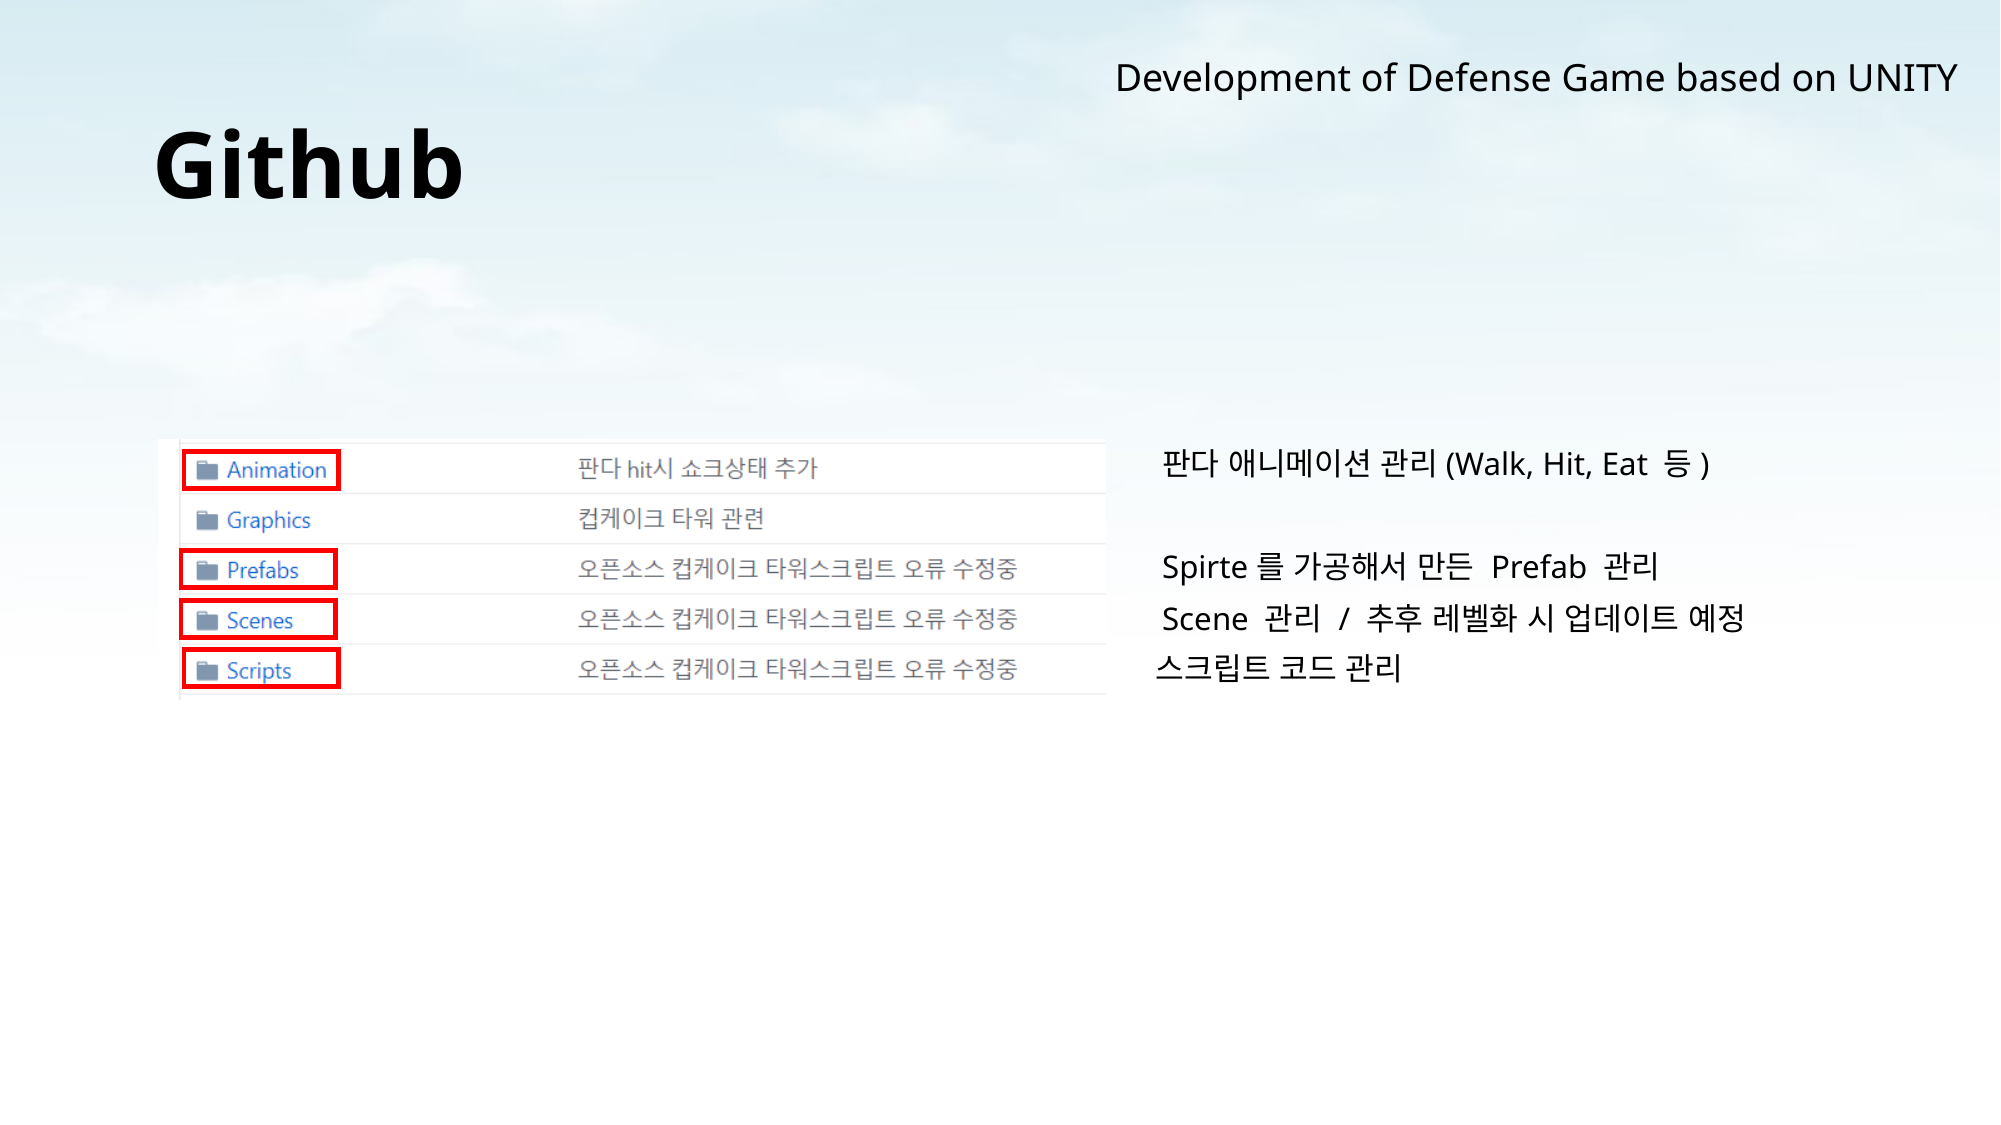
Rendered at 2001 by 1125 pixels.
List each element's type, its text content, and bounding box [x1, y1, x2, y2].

text_box Spirte를 가공해서 만든 Prefab 관리 [1147, 539, 1833, 592]
text_box Development of Defense Game based on UNITY [1099, 46, 2000, 107]
picture [0, 0, 2001, 1125]
text_box 판다 애니메이션 관리(Walk, Hit, Eat 등) [1147, 437, 1833, 490]
title Github [137, 59, 1863, 278]
text_box 스크립트 코드 관리 [1141, 641, 1711, 695]
text_box Scene 관리 / 추후 레벨화 시 업데이트 예정 [1147, 592, 1856, 645]
